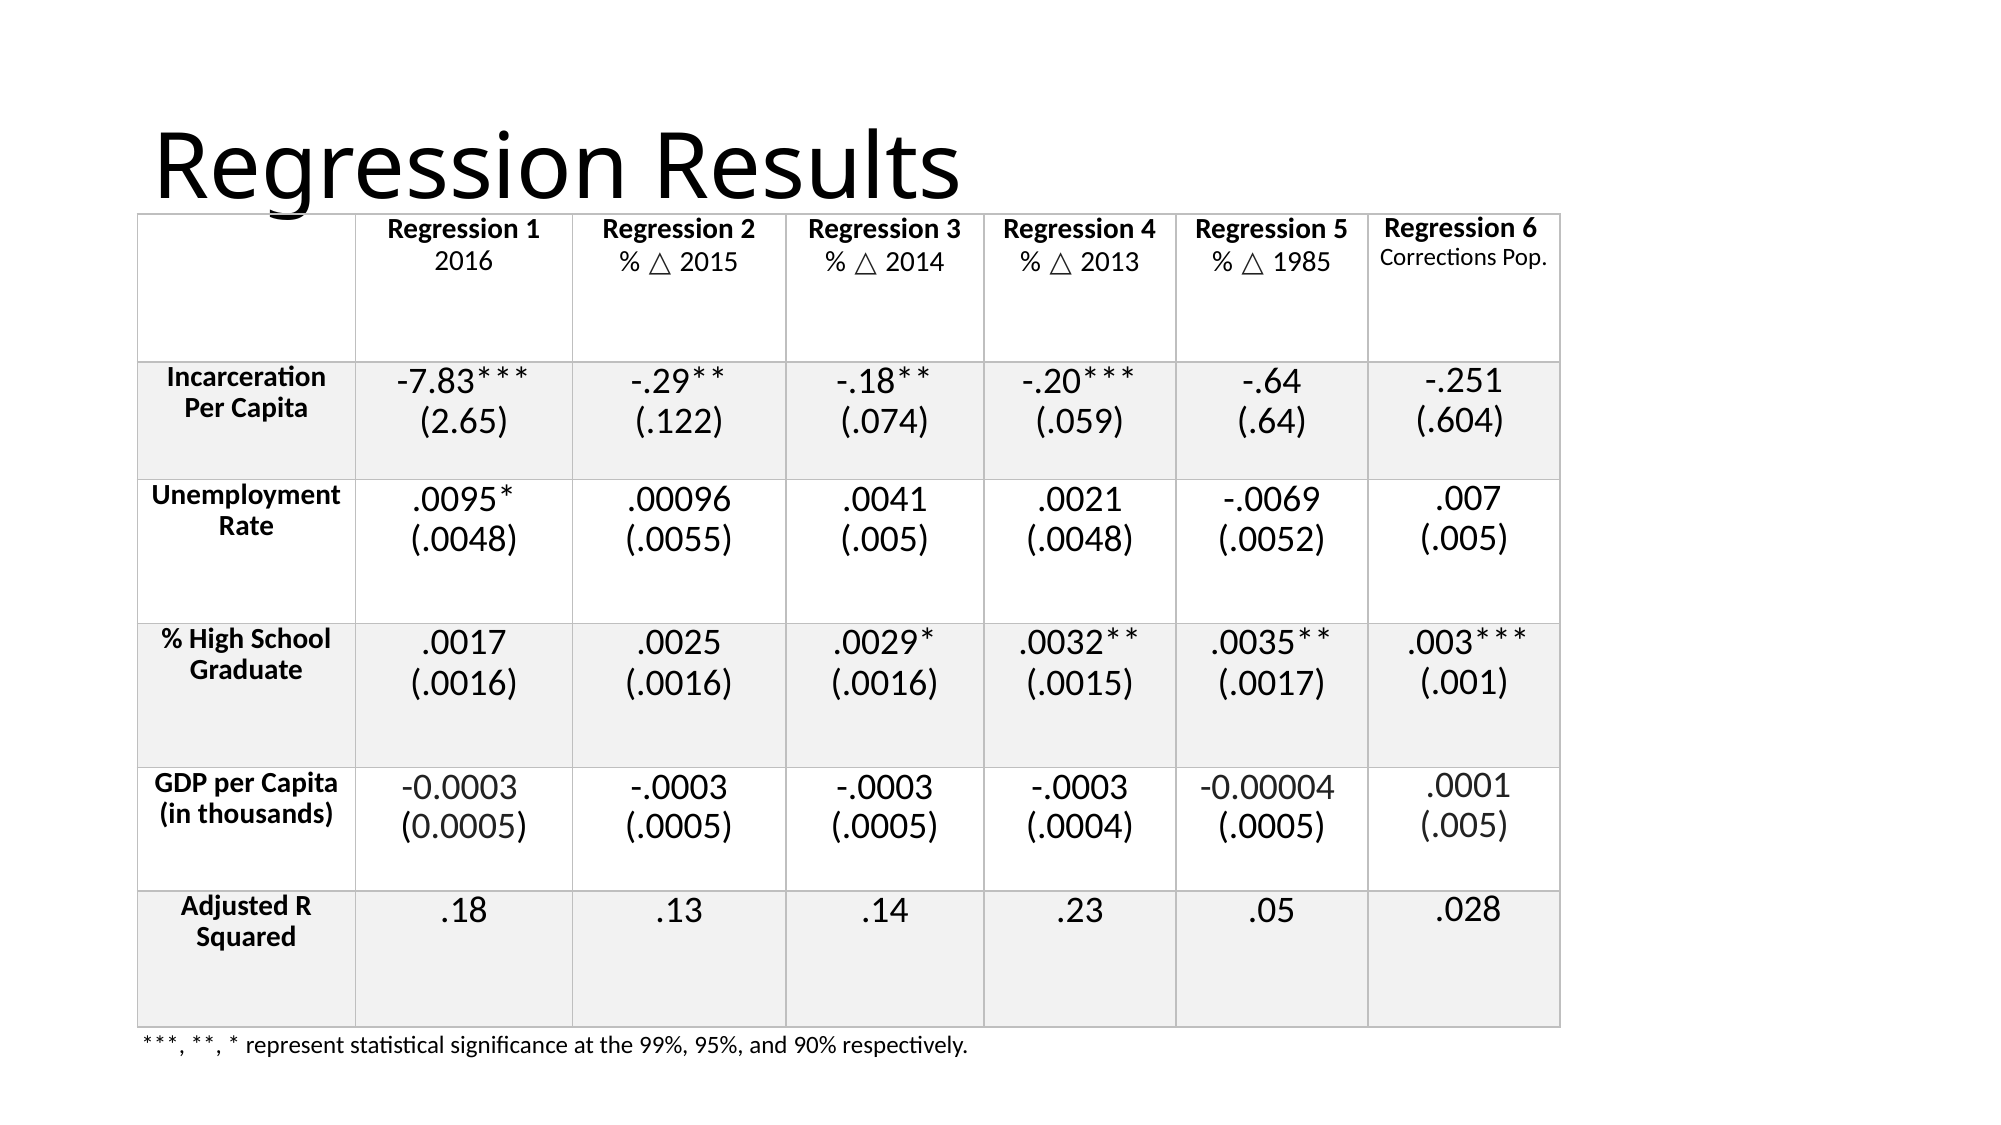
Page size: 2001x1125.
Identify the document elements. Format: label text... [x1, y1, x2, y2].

table_cell Unemployment Rate [138, 480, 355, 623]
table_cell -0.00004 (.0005) [1177, 768, 1367, 890]
table_cell .14 [787, 892, 983, 1026]
table_cell -.0003 (.0005) [787, 768, 983, 890]
table_cell .0017 (.0016) [356, 624, 572, 767]
table_cell .23 [985, 892, 1175, 1026]
table_cell -7.83*** (2.65) [356, 363, 572, 479]
table_cell .0041 (.005) [787, 480, 983, 623]
text_box ***, **, * represent statistical significance at the 99%, 95%, and 90% respectively. [126, 1018, 1015, 1066]
table_cell -.64 (.64) [1177, 363, 1367, 479]
table_cell -.0069 (.0052) [1177, 480, 1367, 623]
table_cell .0035** (.0017) [1177, 624, 1367, 767]
table_cell -.20*** (.059) [985, 363, 1175, 479]
table_cell Incarceration Per Capita [138, 363, 355, 479]
table_cell -.251 (.604) [1369, 363, 1559, 479]
table_header Regression 1 2016 [356, 215, 572, 361]
table_cell % High School Graduate [138, 624, 355, 767]
table_cell -.18** (.074) [787, 363, 983, 479]
table_cell -.0003 (.0004) [985, 768, 1175, 890]
table_cell .0032** (.0015) [985, 624, 1175, 767]
table_cell .028 [1369, 892, 1559, 1026]
table_header Regression 5 % △ 1985 [1177, 215, 1367, 361]
table_cell -.0003 (.0005) [573, 768, 785, 890]
table_cell .0025 (.0016) [573, 624, 785, 767]
table_cell .18 [356, 892, 572, 1026]
table_header [138, 215, 355, 361]
table_header Regression 4 % △ 2013 [985, 215, 1175, 361]
table_cell GDP per Capita (in thousands) [138, 768, 355, 890]
table_header Regression 6 Corrections Pop. [1369, 215, 1559, 361]
table_header Regression 3 % △ 2014 [787, 215, 983, 361]
table_cell Adjusted R Squared [138, 892, 355, 1026]
table_cell -0.0003 (0.0005) [356, 768, 572, 890]
table_cell .007 (.005) [1369, 480, 1559, 623]
table_cell .003*** (.001) [1369, 624, 1559, 767]
table_cell .13 [573, 892, 785, 1026]
table_cell .0021 (.0048) [985, 480, 1175, 623]
table_cell -.29** (.122) [573, 363, 785, 479]
table_cell .0001 (.005) [1369, 768, 1559, 890]
table_header Regression 2 % △ 2015 [573, 215, 785, 361]
table_cell .0029* (.0016) [787, 624, 983, 767]
title Regression Results [137, 59, 1863, 278]
table_cell .05 [1177, 892, 1367, 1026]
table_cell .0095* (.0048) [356, 480, 572, 623]
table_cell .00096 (.0055) [573, 480, 785, 623]
